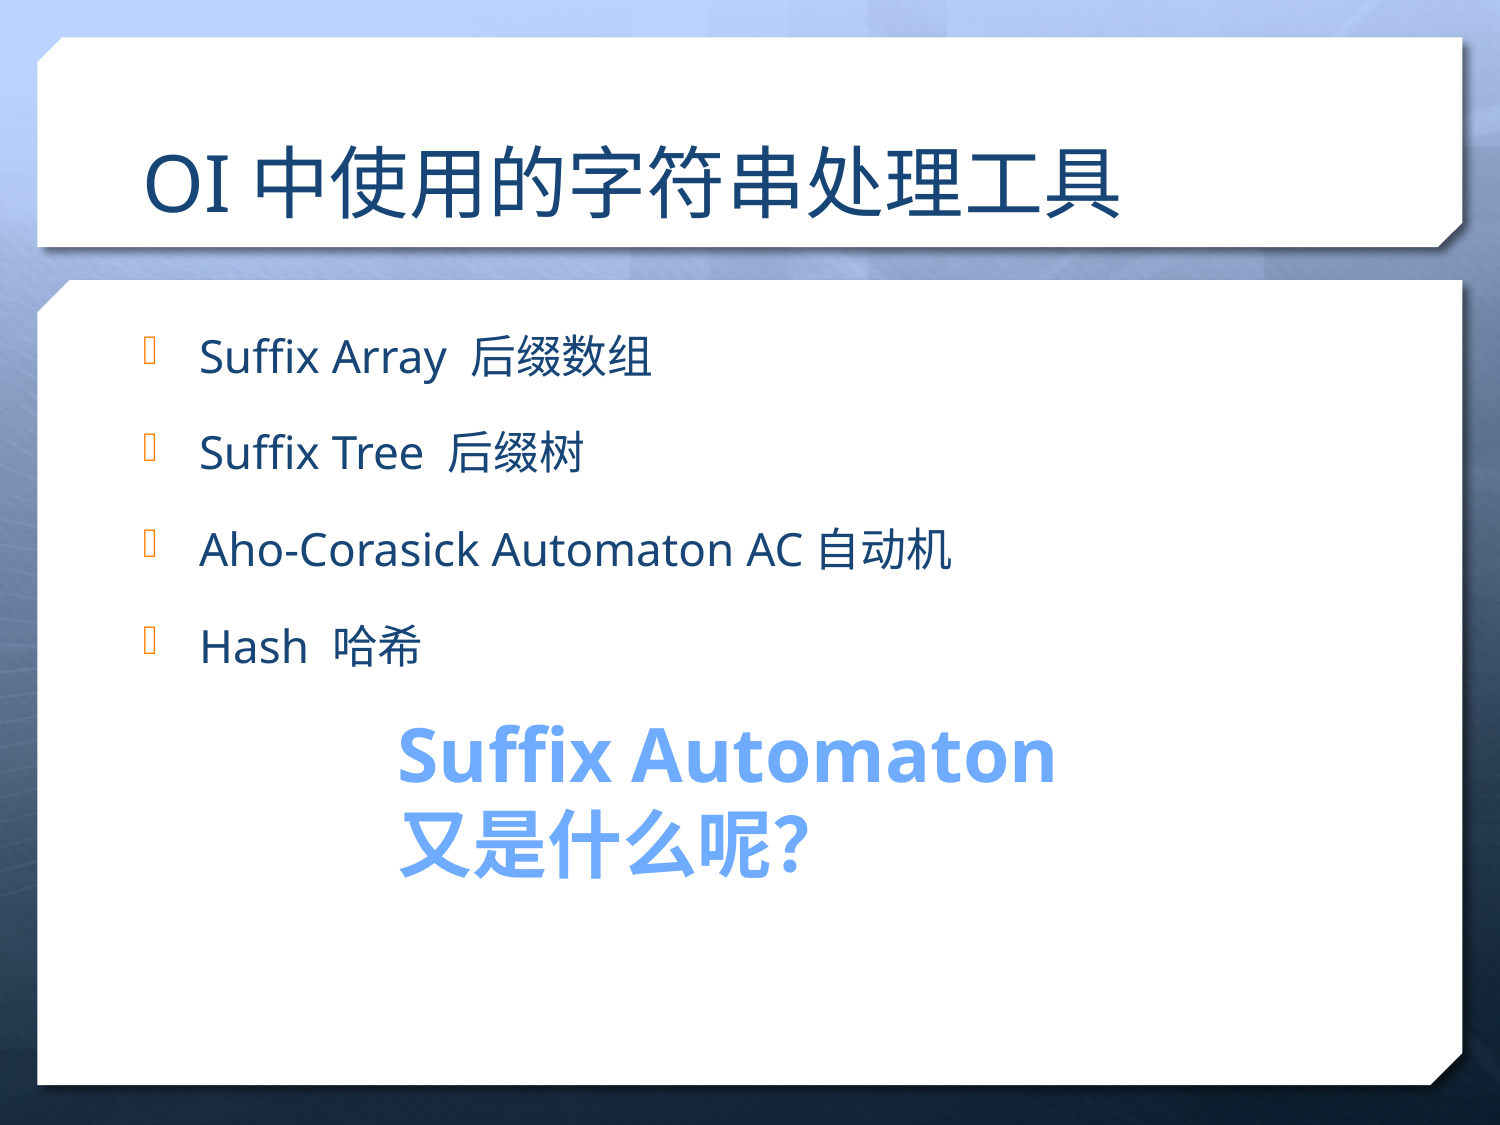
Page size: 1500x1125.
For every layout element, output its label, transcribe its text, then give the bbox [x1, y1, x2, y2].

list Suffix Array 后缀数组 Suffix Tree 后缀树 Aho-Corasick Automaton AC自动机 Hash 哈希 [127, 319, 1372, 978]
title OI中使用的字符串处理工具 [127, 48, 1372, 236]
text_box Suffix Automaton又是什么呢？ [382, 700, 1117, 896]
